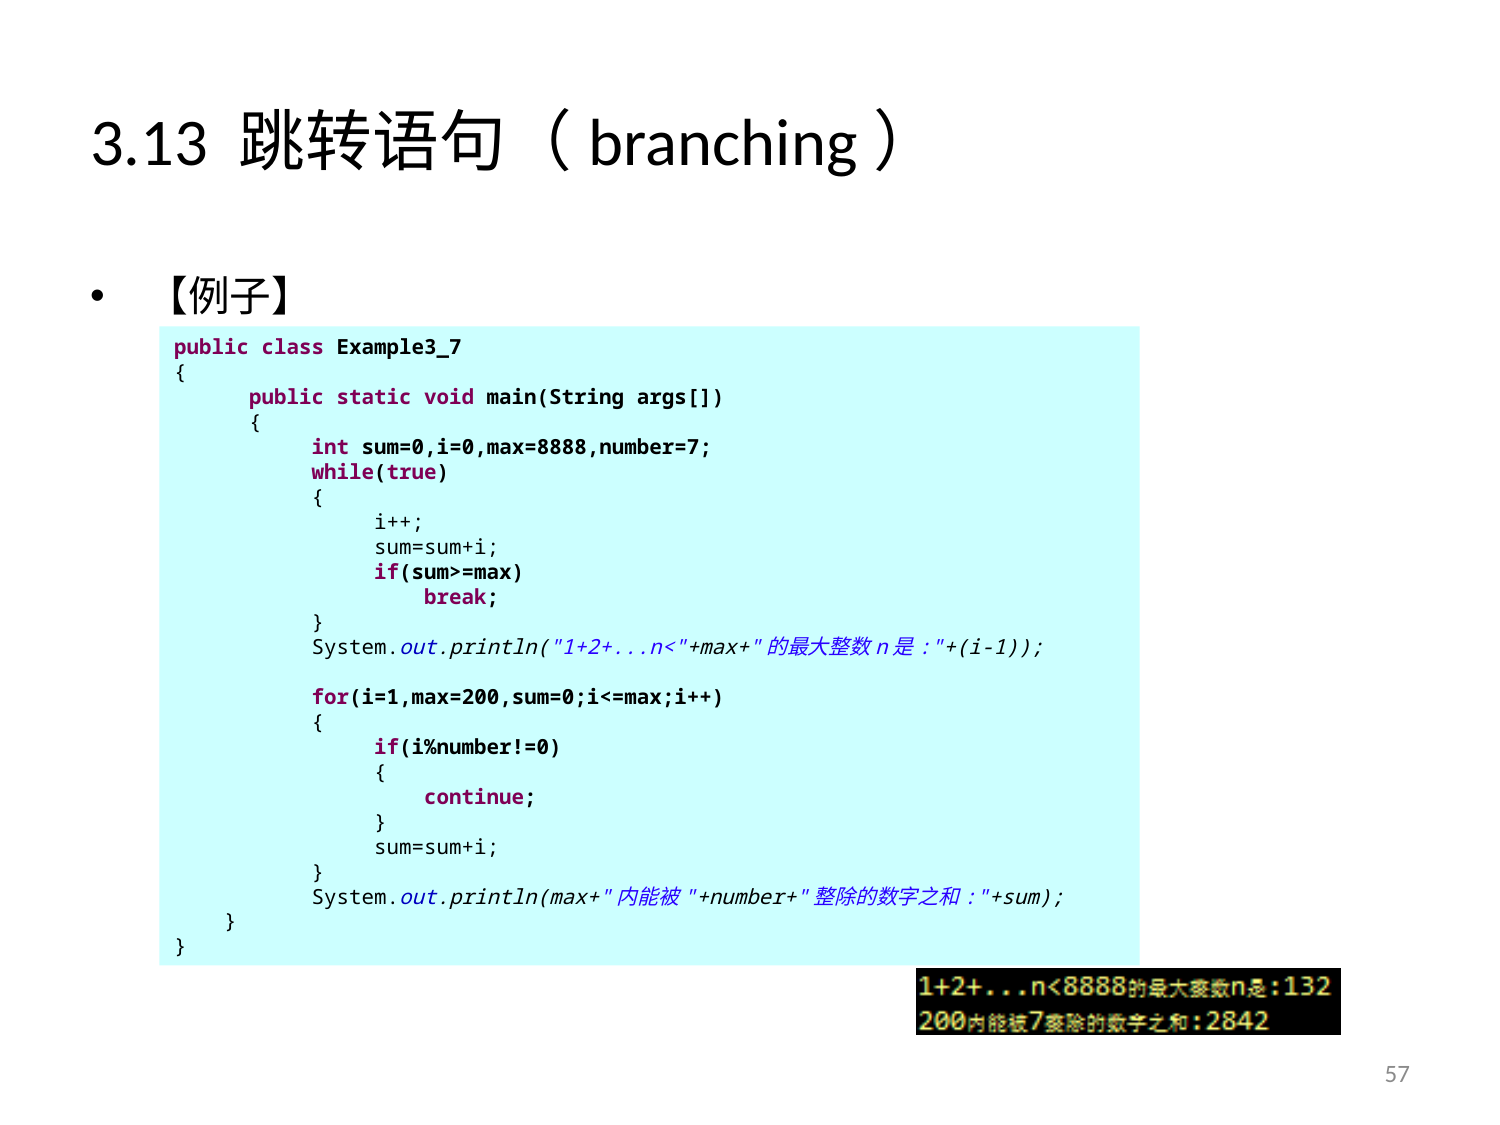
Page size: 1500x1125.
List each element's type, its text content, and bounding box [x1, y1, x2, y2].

picture [916, 968, 1341, 1036]
slide_number 57 [1074, 1042, 1425, 1103]
text_box public class Example3_7 { public static void main(String args[]) { int sum=0,i=0,max=8888,number=7; while(true) { i++; sum=sum+i; if(sum>=max) break; } System.out.println("1+2+...n<"+max+"的最大整数n是:"+(i-1)); for(i=1,max=200,sum=0;i<=max;i++) { if(i%number!=0) { continue; } sum=sum+i; } System.out.println(max+"内能被"+number+"整除的数字之和:"+sum); } } [159, 326, 1140, 966]
title 3.13 跳转语句（branching） [75, 45, 1425, 233]
list 【例子】 [75, 262, 1425, 1005]
